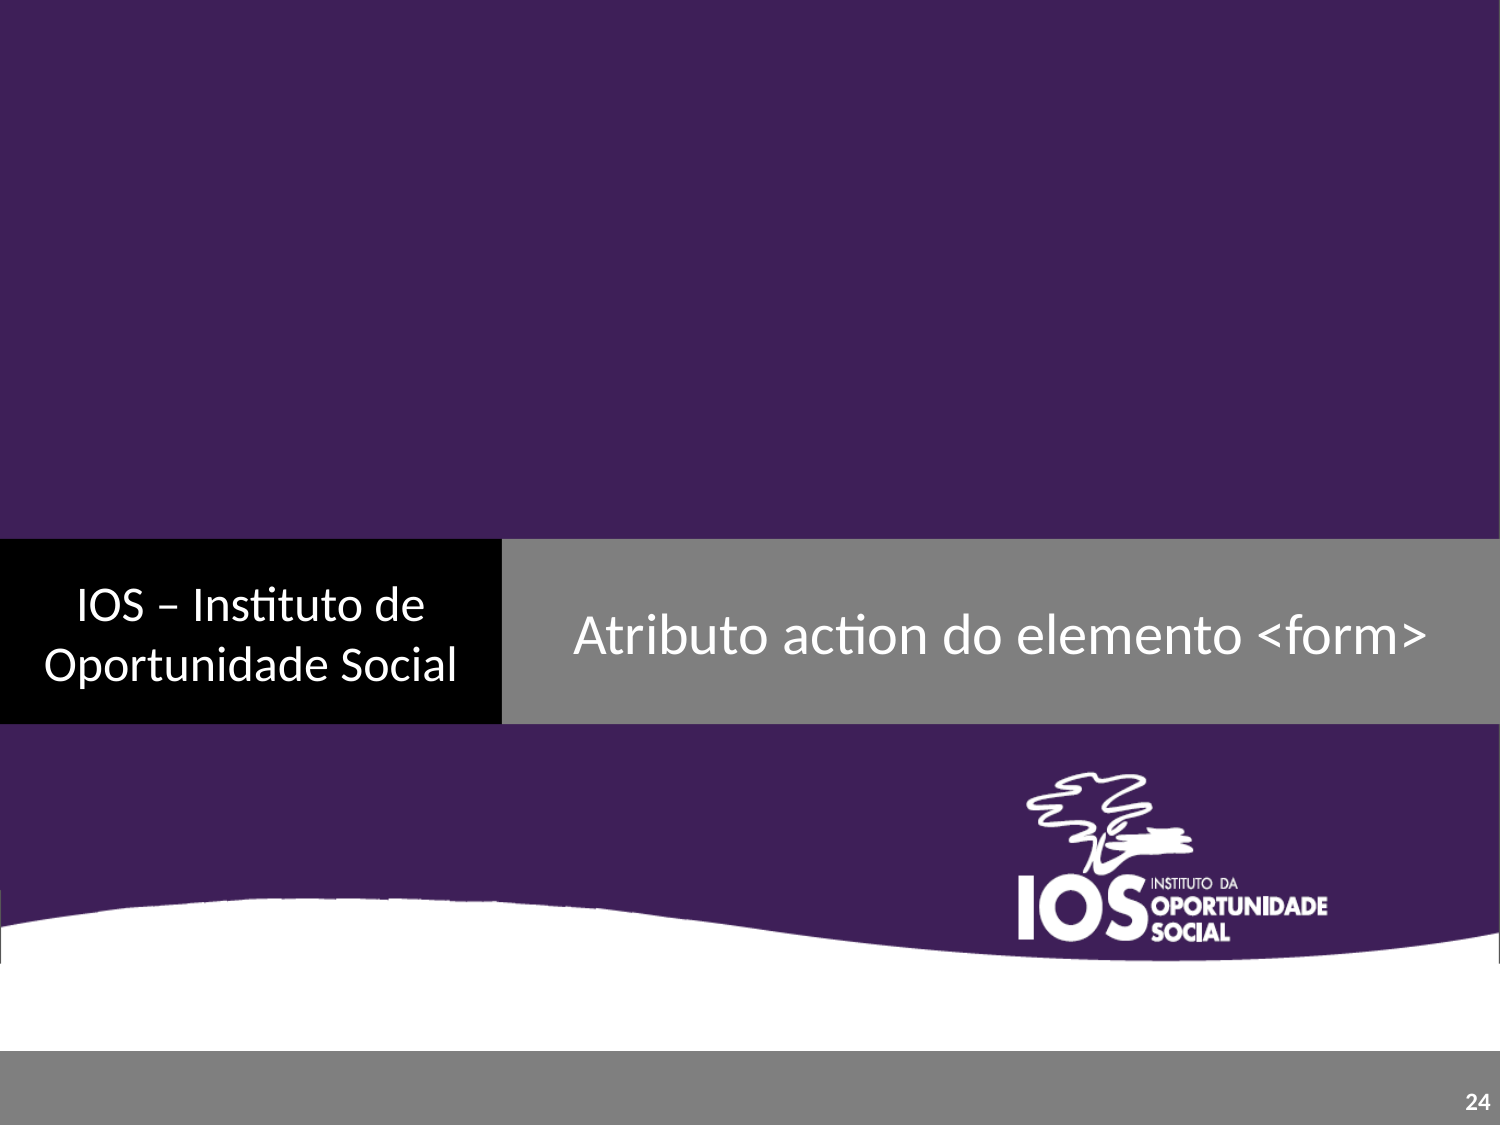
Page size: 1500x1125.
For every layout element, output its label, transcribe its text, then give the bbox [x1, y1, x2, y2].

slide_number ‹#› [1156, 1070, 1500, 1125]
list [0, 0, 1500, 965]
text_box [0, 1051, 1500, 1125]
